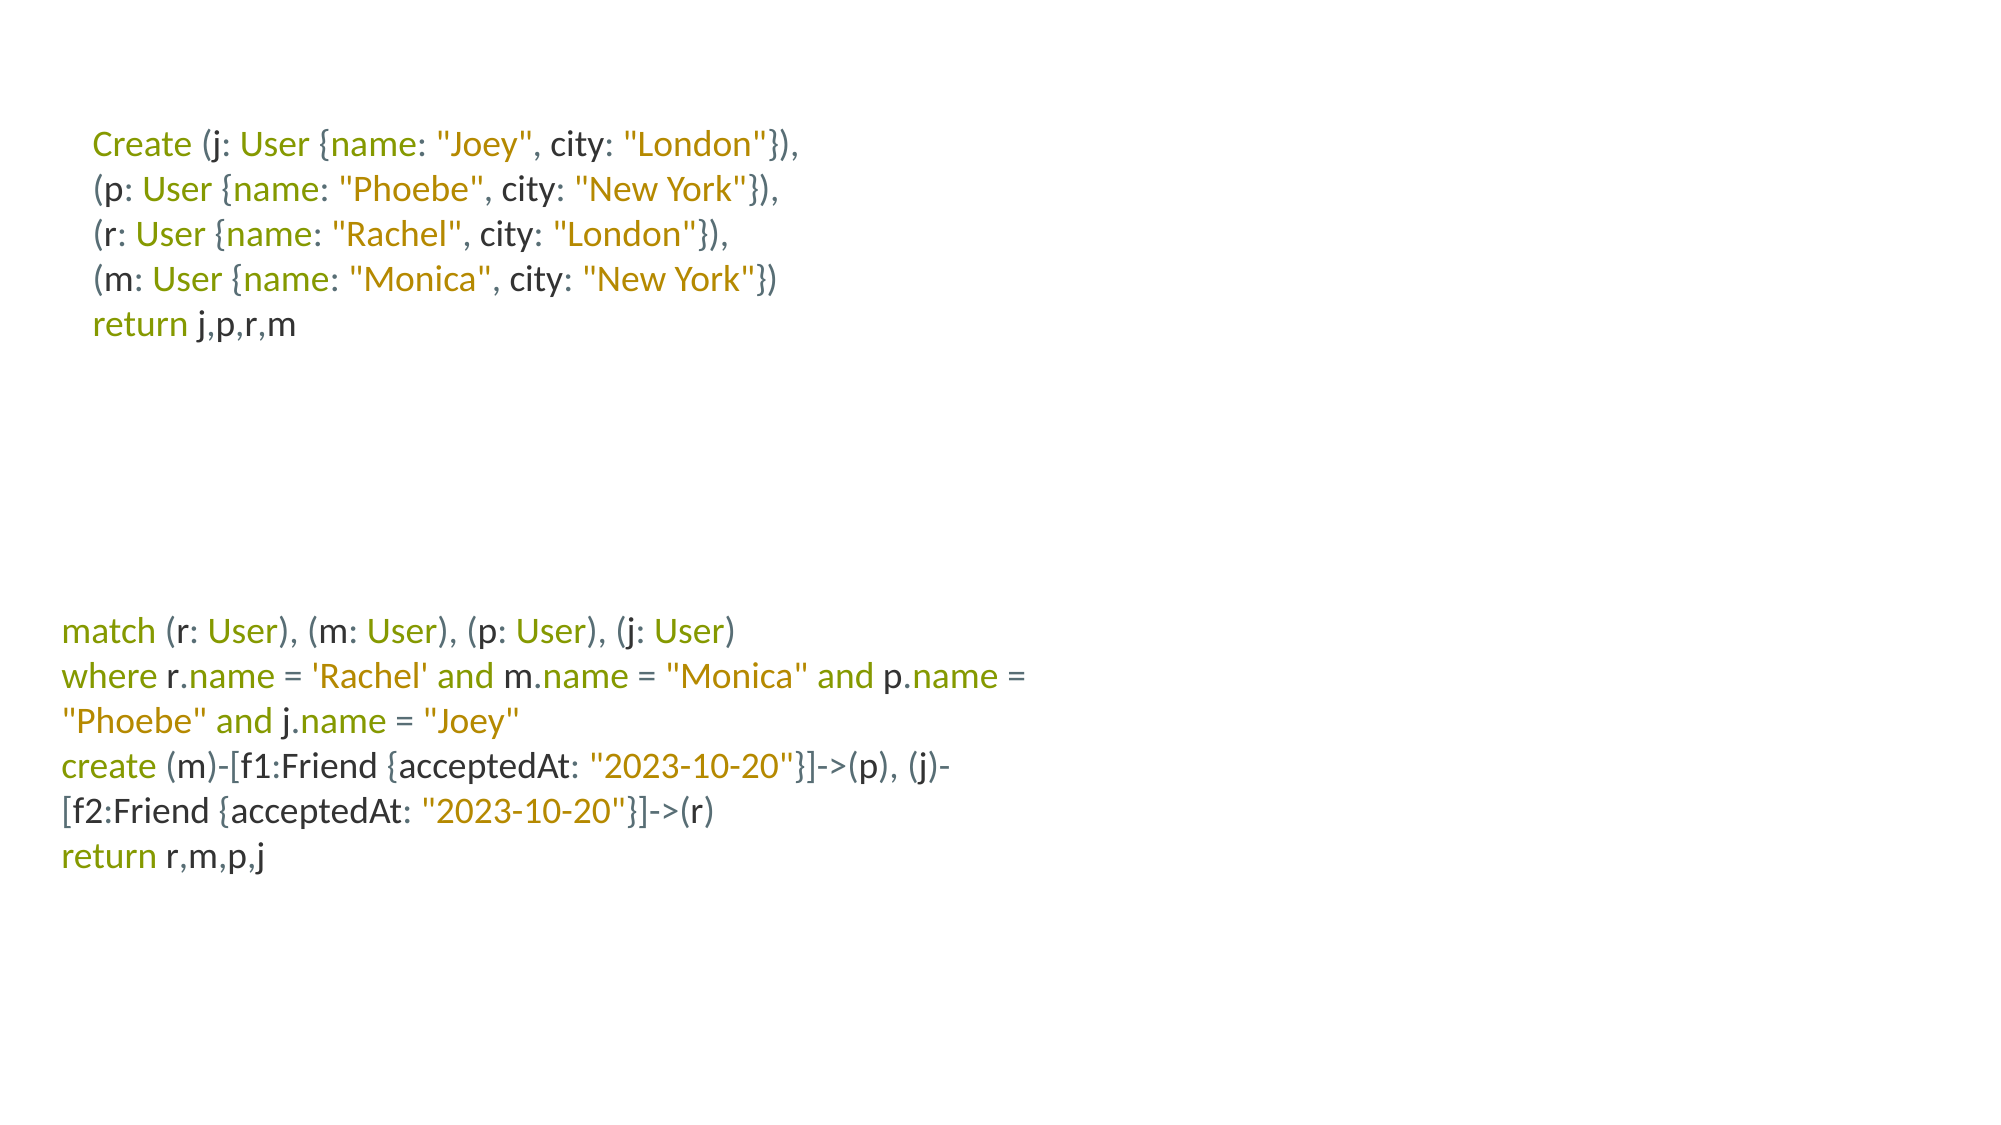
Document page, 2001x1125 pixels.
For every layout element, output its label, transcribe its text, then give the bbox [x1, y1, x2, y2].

text_box match (r: User), (m: User), (p: User), (j: User) where r.name = 'Rachel' and m.name = "Monica" and p.name = "Phoebe" and j.name = "Joey" create (m)-[f1:Friend {acceptedAt: "2023-10-20"}]->(p), (j)-[f2:Friend {acceptedAt: "2023-10-20"}]->(r) return r,m,p,j [46, 598, 1047, 883]
text_box Create (j: User {name: "Joey", city: "London"}), (p: User {name: "Phoebe", city: "New York"}), (r: User {name: "Rachel", city: "London"}), (m: User {name: "Monica", city: "New York"}) return j,p,r,m [78, 111, 1079, 352]
